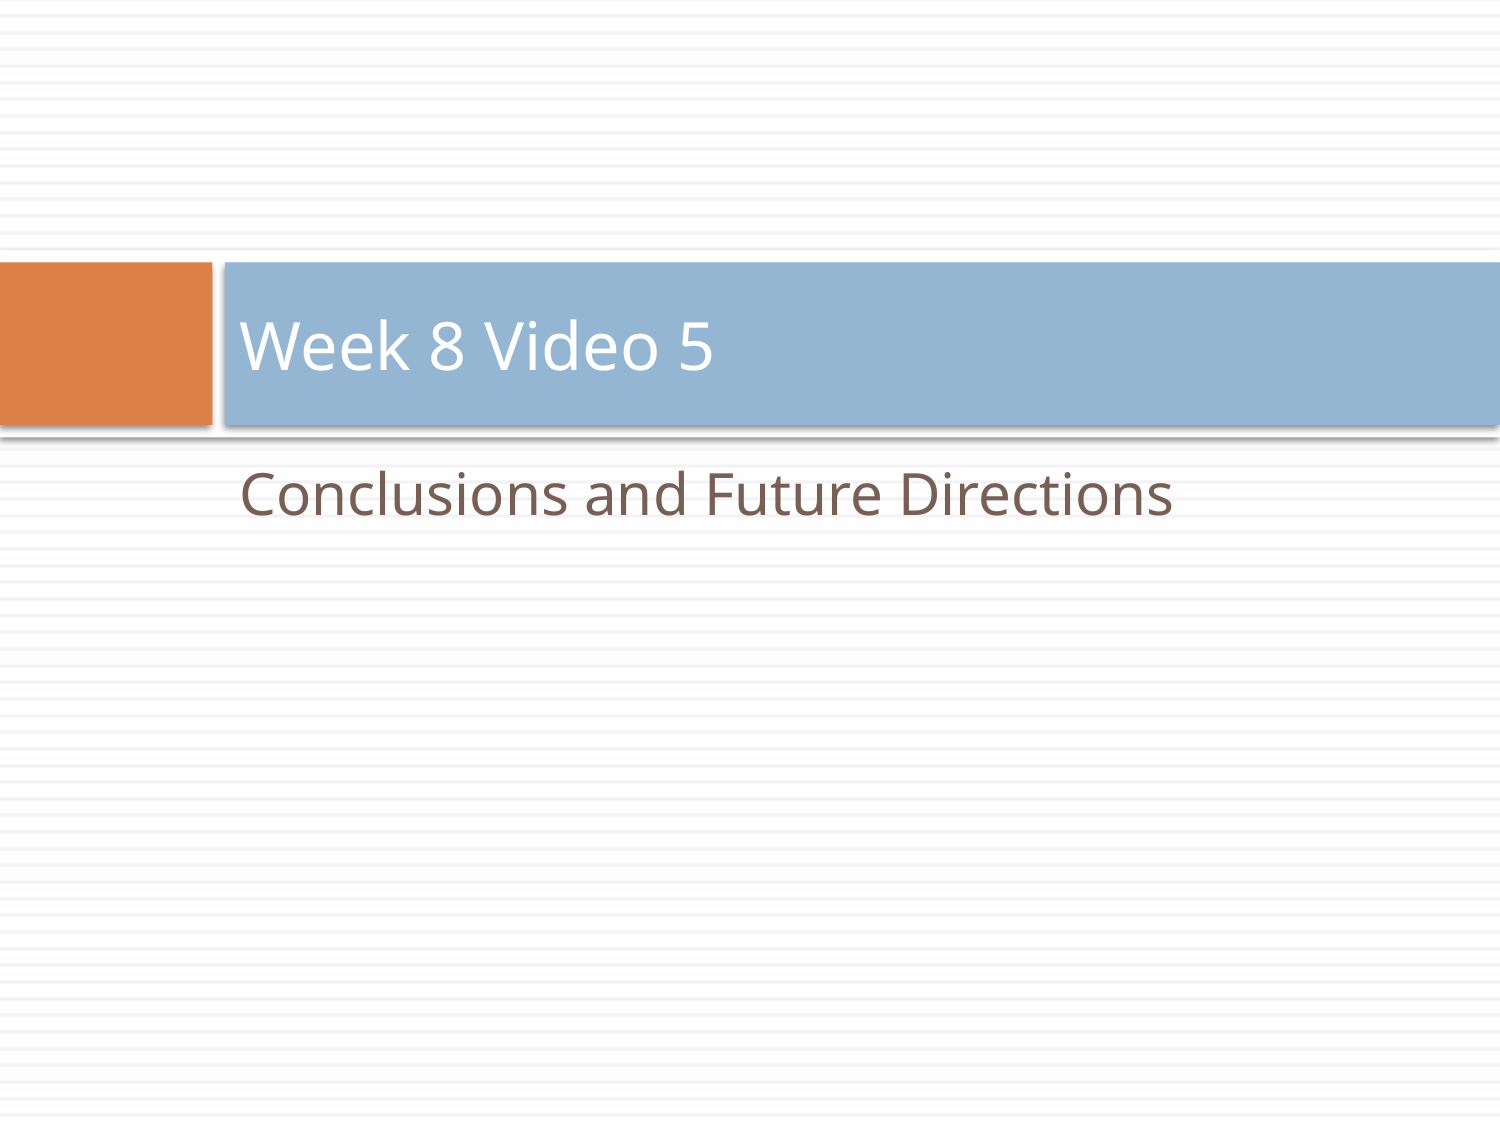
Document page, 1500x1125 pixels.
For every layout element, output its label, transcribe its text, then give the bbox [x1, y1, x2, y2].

list Conclusions and Future Directions [225, 450, 1394, 913]
title Week 8 Video 5 [225, 262, 1475, 425]
